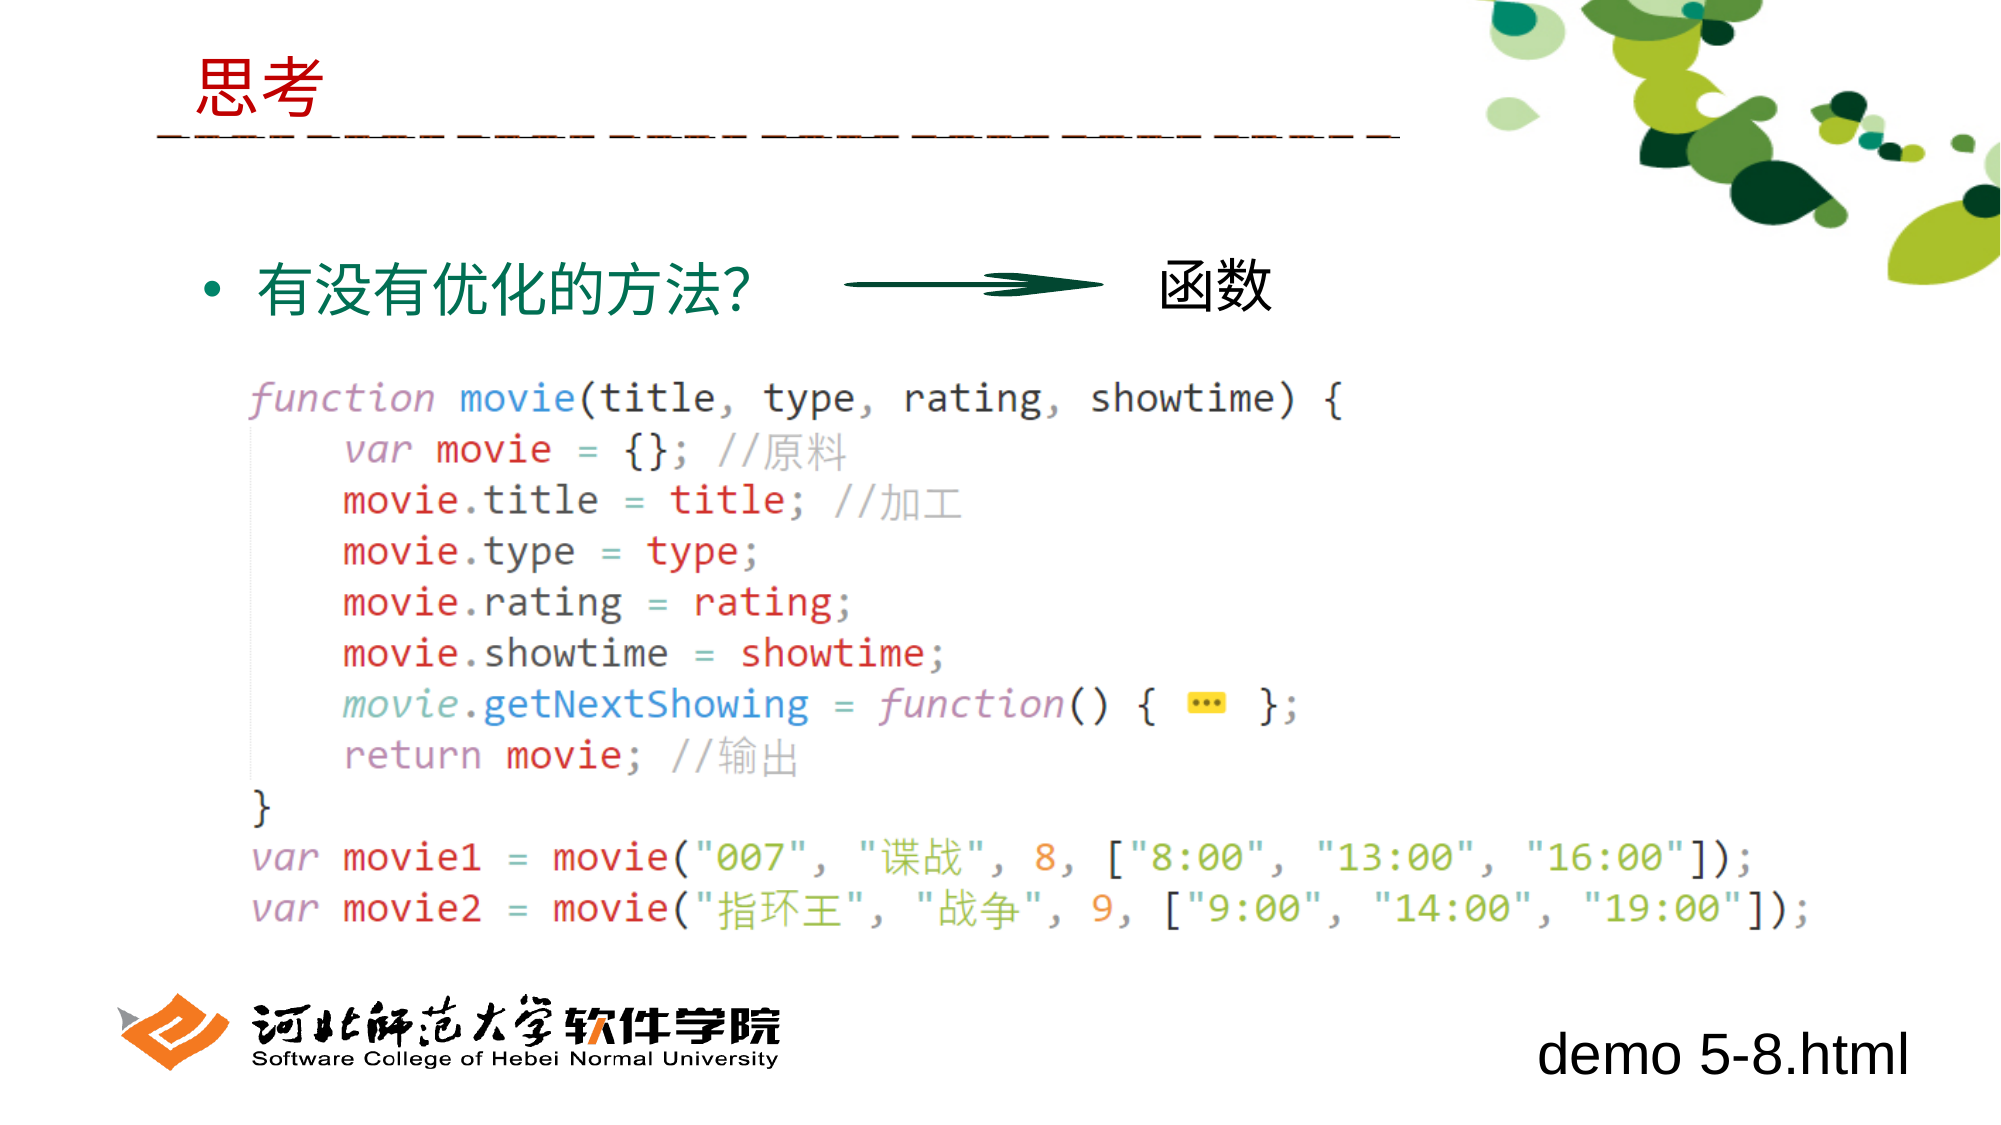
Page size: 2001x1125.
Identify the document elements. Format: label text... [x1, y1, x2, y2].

picture [0, 0, 2001, 1125]
list 思考 [178, 38, 1523, 120]
text_box demo 5-8.html [1522, 1008, 1926, 1094]
list 有没有优化的方法？ [187, 210, 1782, 973]
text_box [843, 241, 1290, 328]
